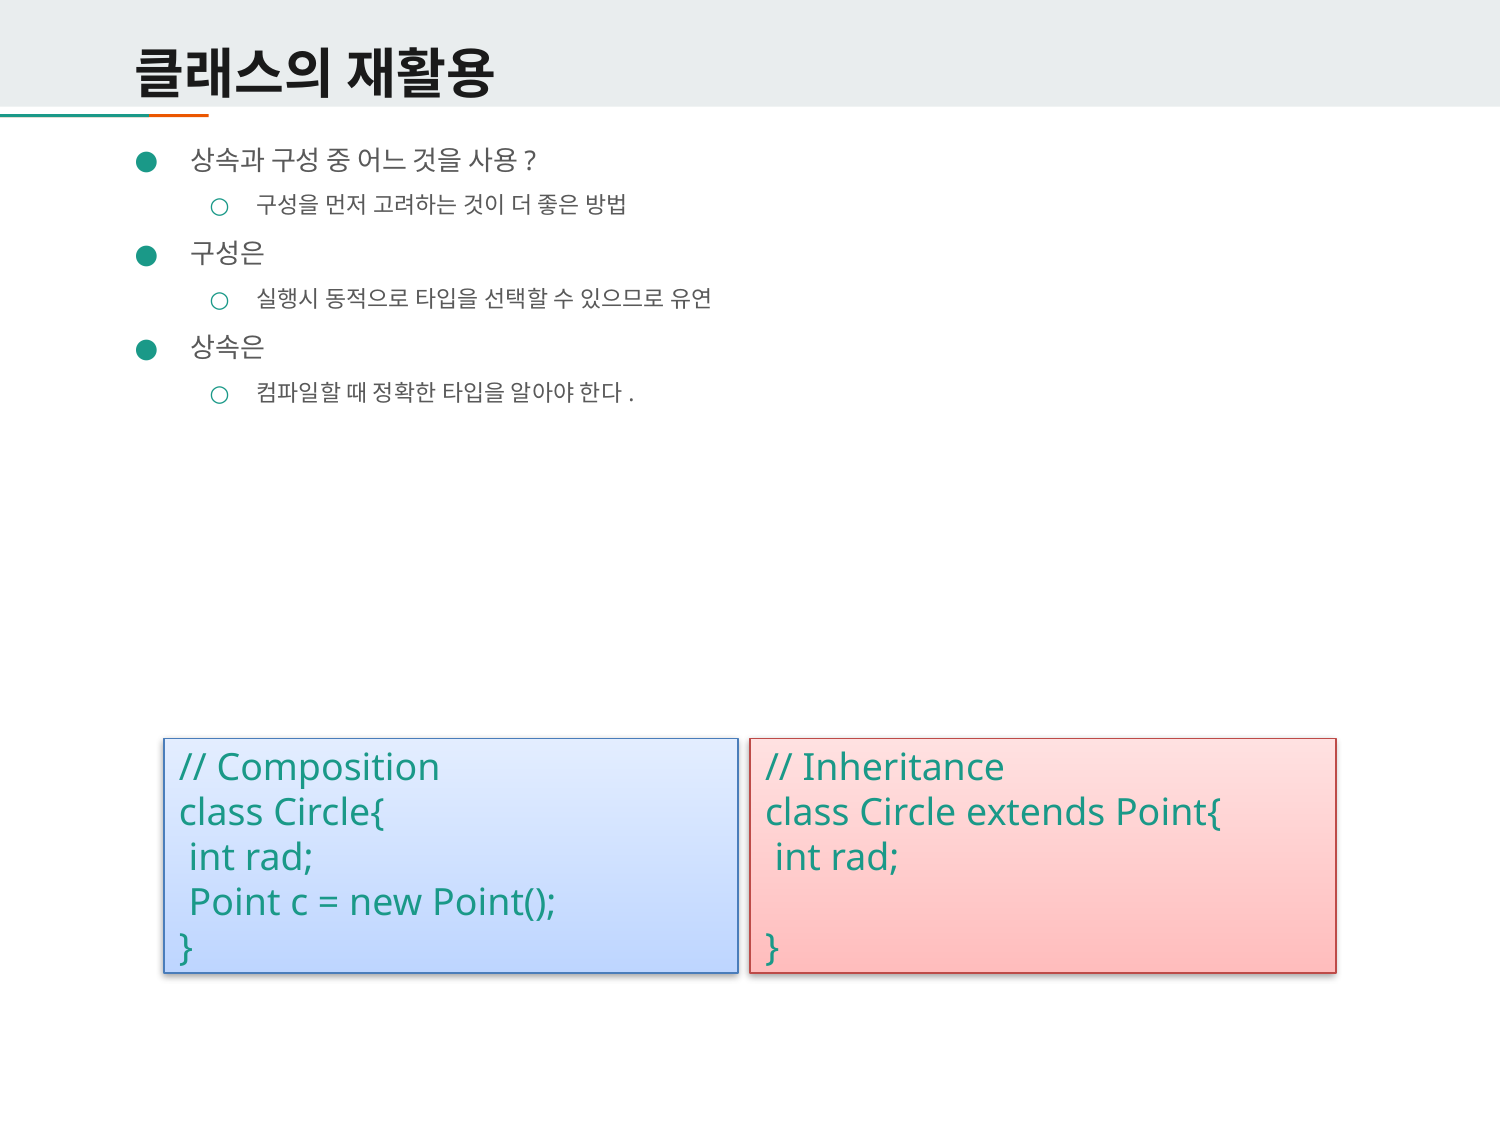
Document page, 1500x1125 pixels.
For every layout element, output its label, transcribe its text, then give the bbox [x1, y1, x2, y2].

list 상속과 구성 중 어느 것을 사용? 구성을 먼저 고려하는 것이 더 좋은 방법 구성은 실행시 동적으로 타입을 선택할 수 있으므로 유연 상속은 컴파일할 때 정확한 타입을 알아야 한다. [119, 130, 1381, 950]
text_box // Composition class Circle{ int rad; Point c = new Point(); } [163, 738, 739, 973]
title 클래스의 재활용 [119, 13, 1381, 130]
text_box // Inheritance class Circle extends Point{ int rad; } [749, 738, 1336, 973]
